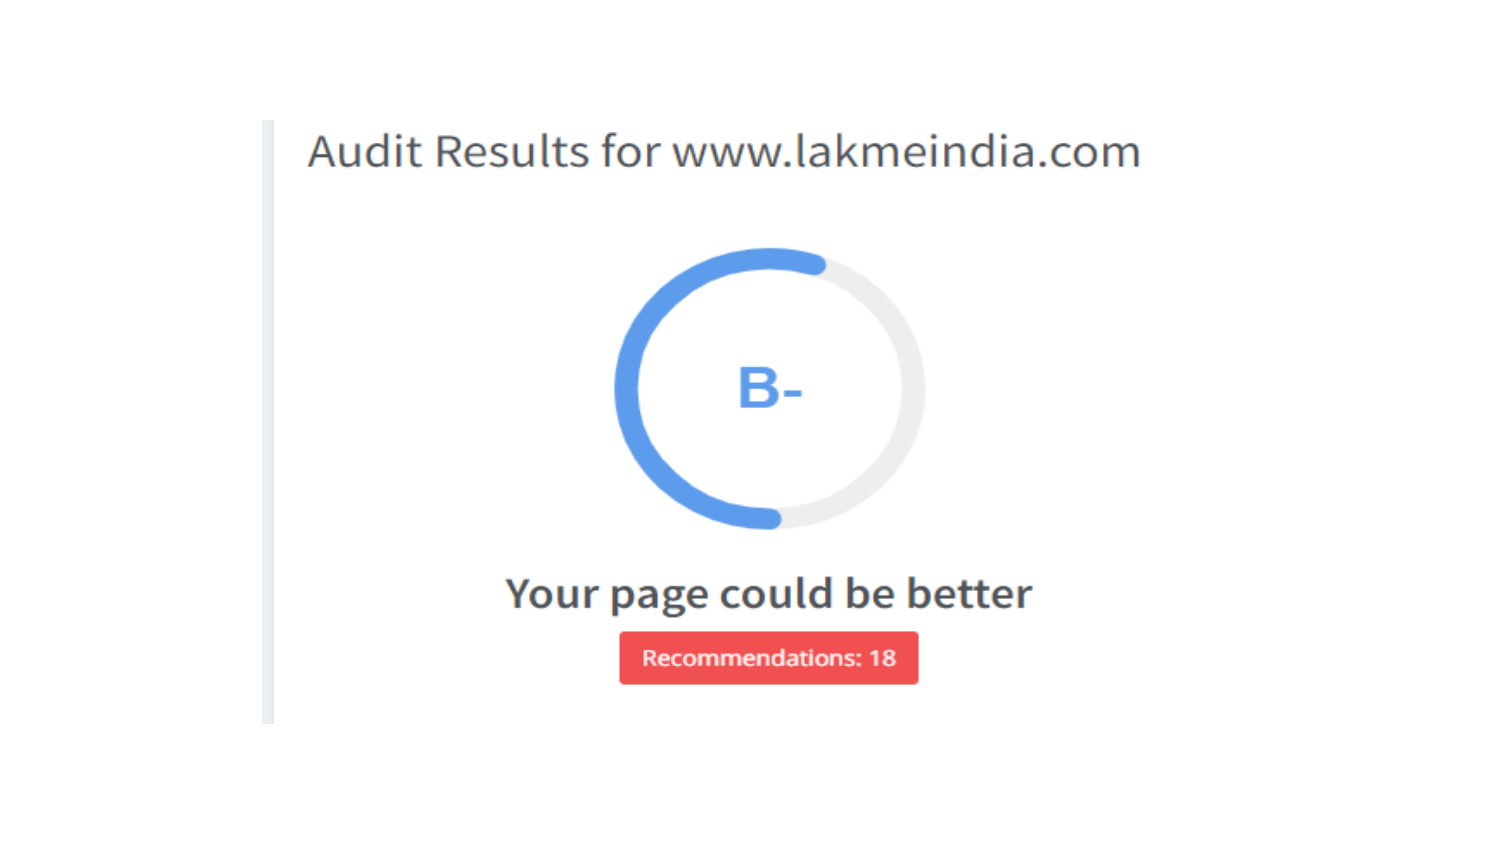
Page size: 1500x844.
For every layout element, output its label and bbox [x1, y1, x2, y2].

picture [261, 120, 1263, 724]
